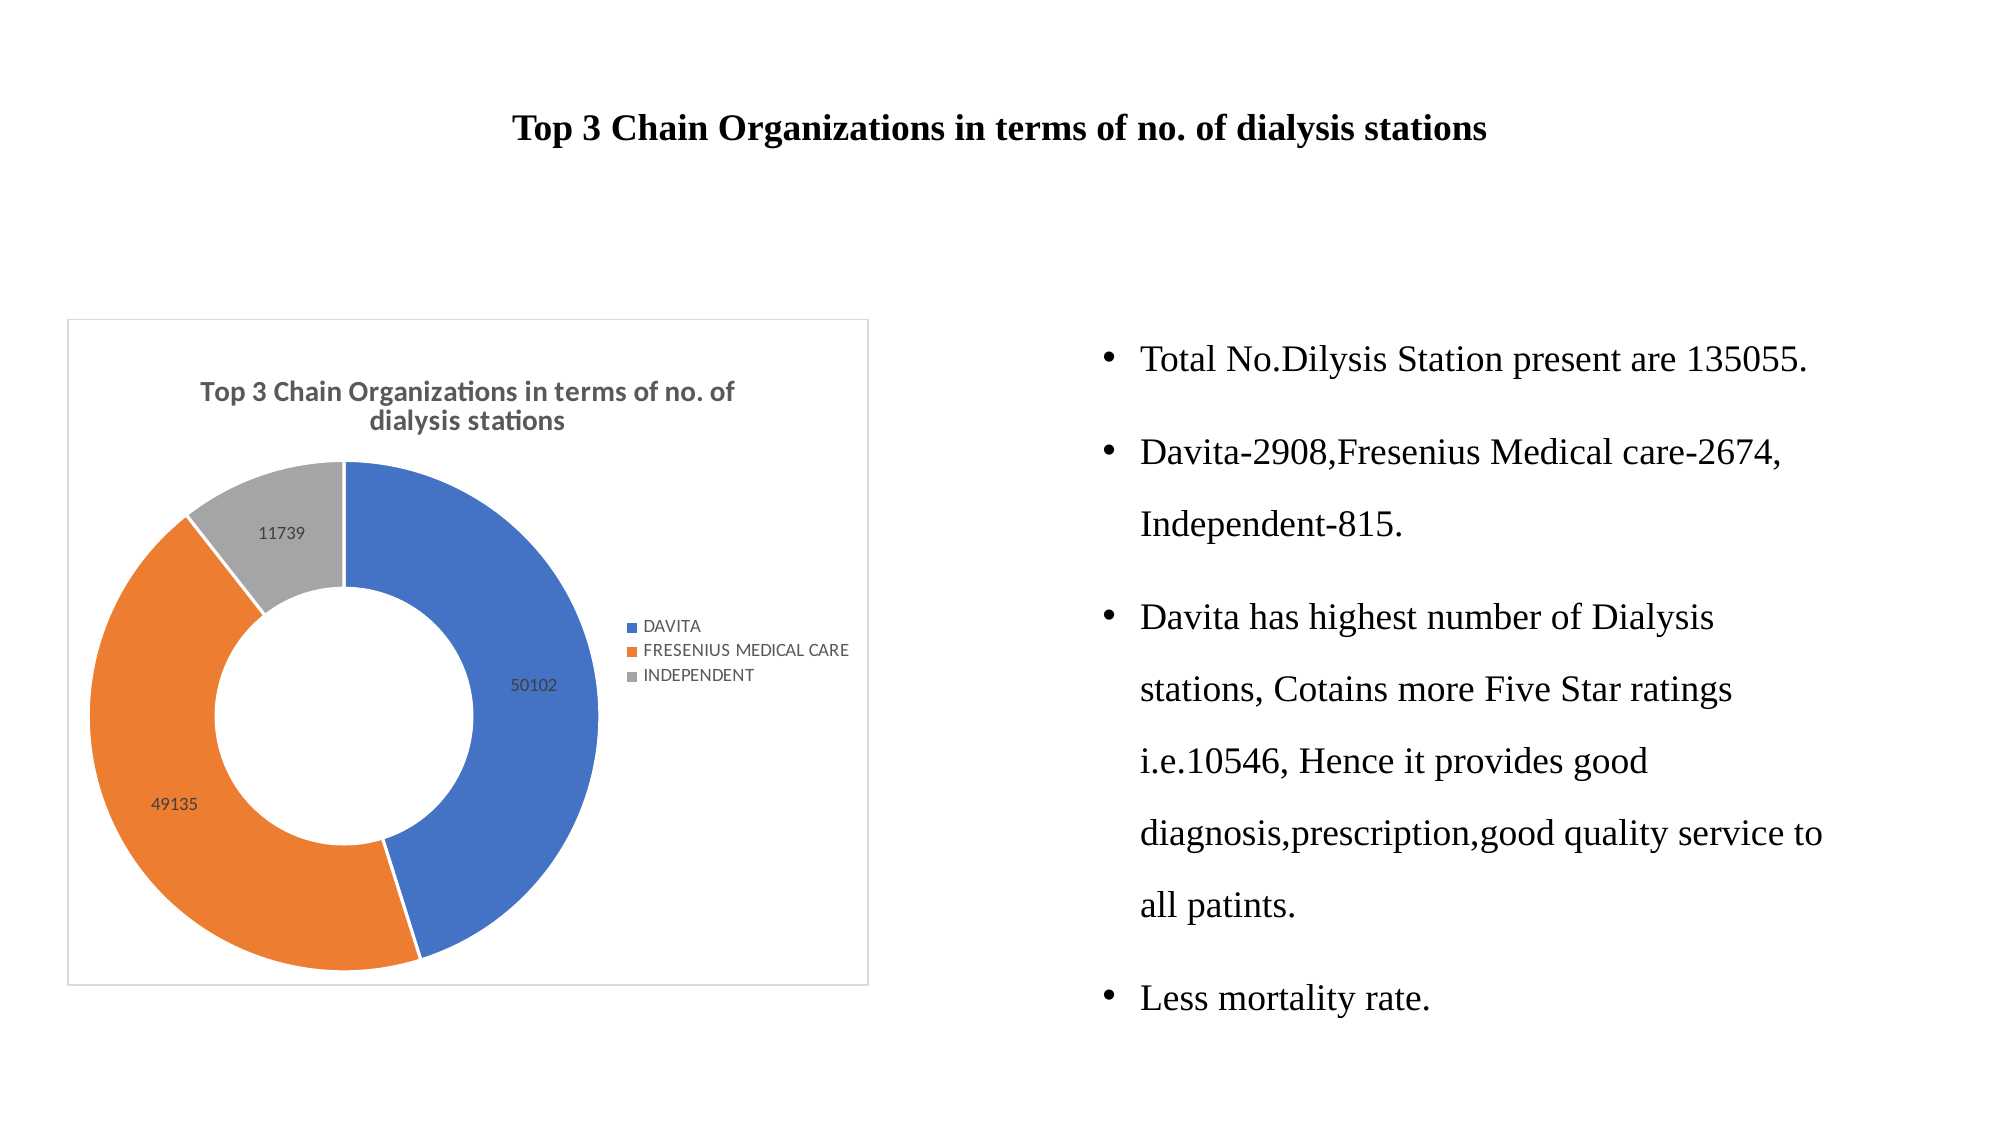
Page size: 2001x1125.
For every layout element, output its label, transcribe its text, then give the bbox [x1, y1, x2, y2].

list Total No.Dilysis Station present are 135055. Davita-2908,Fresenius Medical care-2674, Independent-815. Davita has highest number of Dialysis stations, Cotains more Five Star ratings i.e.10546, Hence it provides good diagnosis,prescription,good quality service to all patints. Less mortality rate. [1087, 299, 1863, 1014]
title Top 3 Chain Organizations in terms of no. of dialysis stations [137, 59, 1863, 278]
chart [67, 318, 869, 986]
